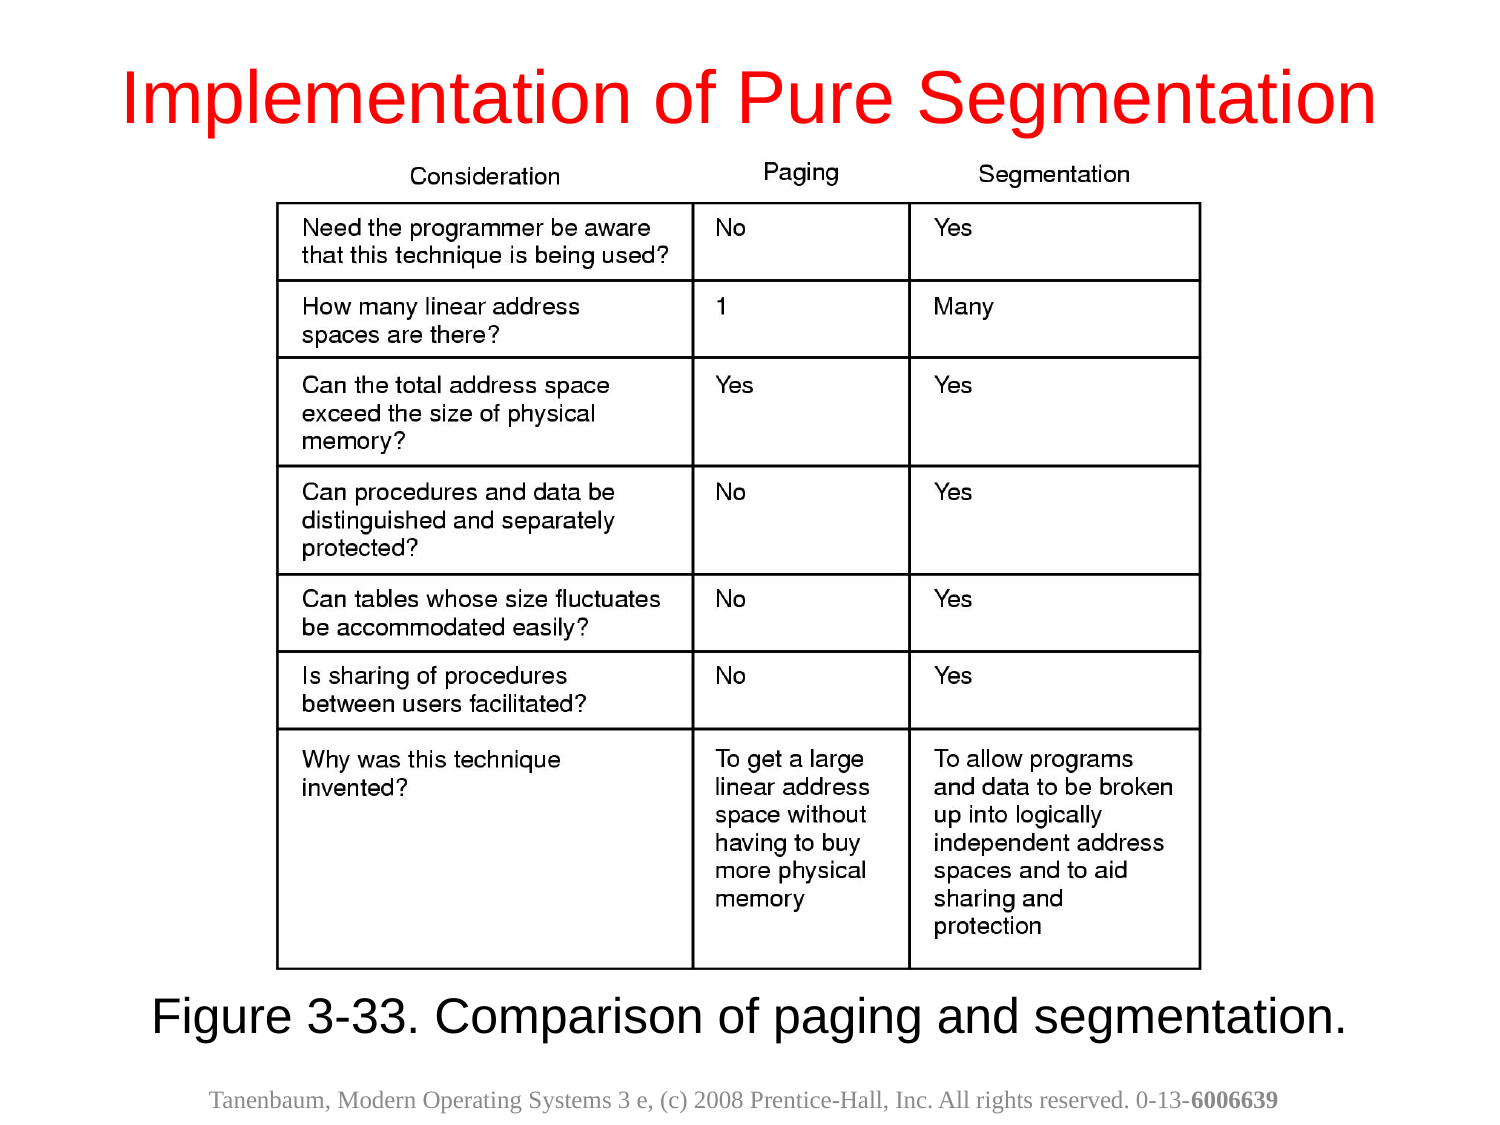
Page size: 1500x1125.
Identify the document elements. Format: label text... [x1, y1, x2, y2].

text_box Tanenbaum, Modern Operating Systems 3 e, (c) 2008 Prentice-Hall, Inc. All rights reserved. 0-13-6006639 [29, 1077, 1459, 1120]
picture [273, 153, 1205, 970]
text_box Figure 3-33. Comparison of paging and segmentation. [0, 976, 1500, 1075]
text_box Implementation of Pure Segmentation [0, 0, 1500, 188]
